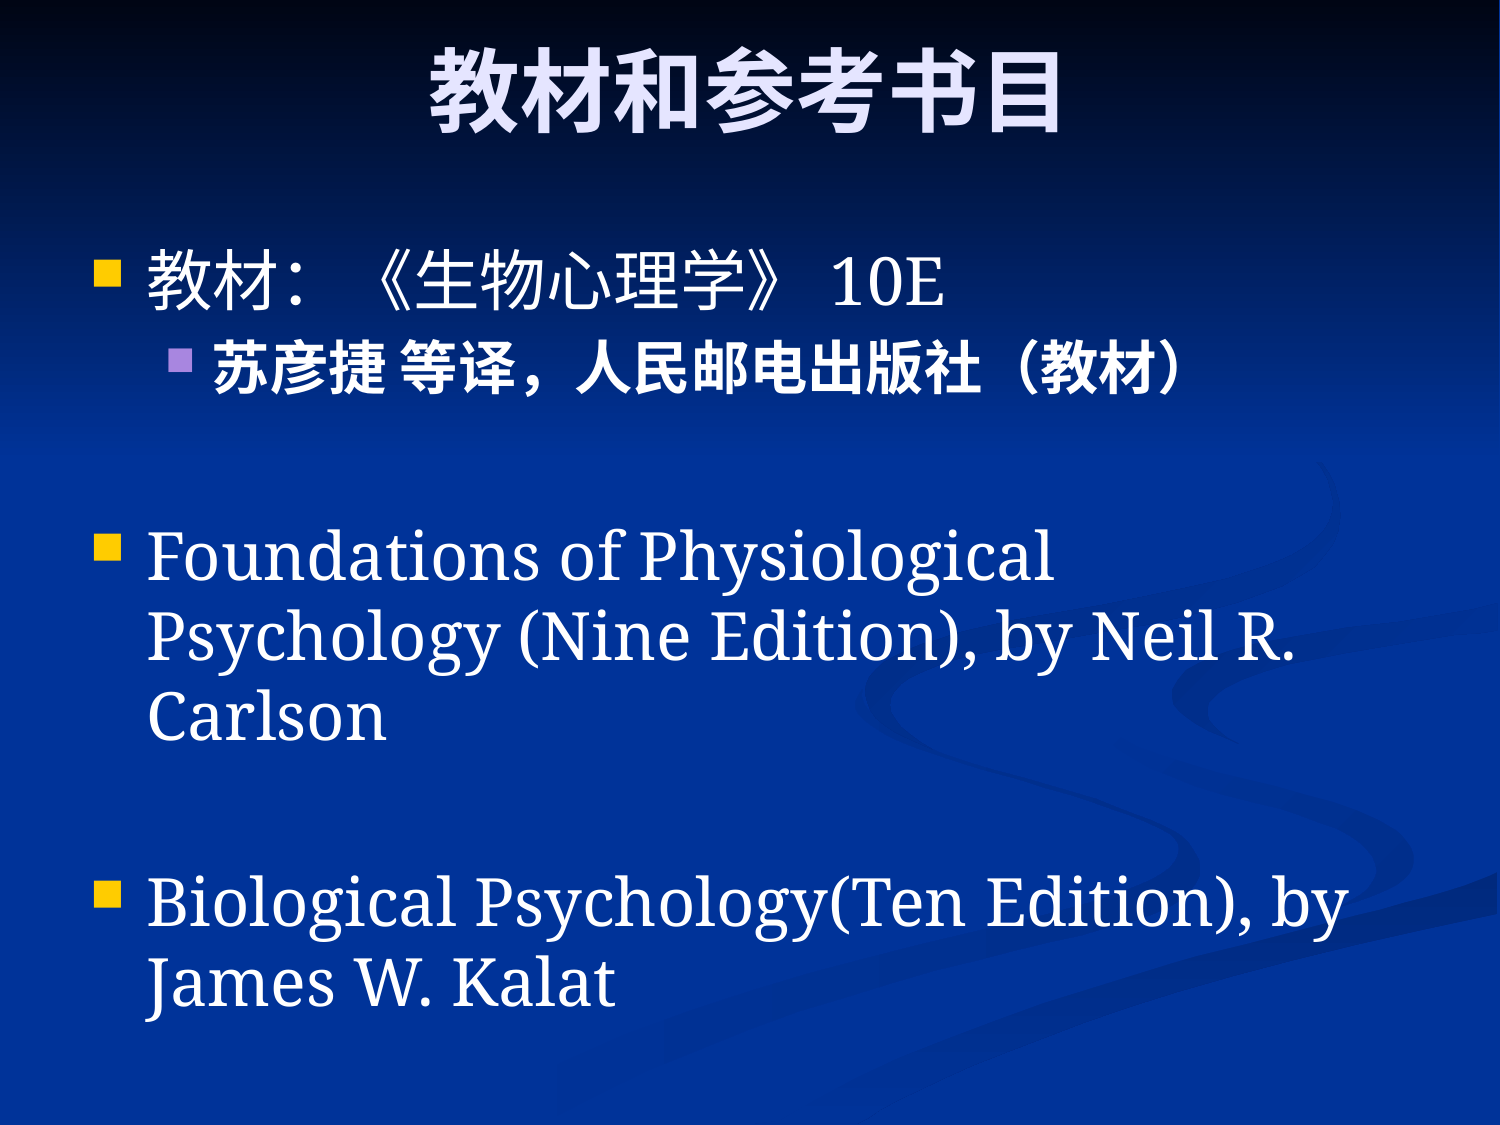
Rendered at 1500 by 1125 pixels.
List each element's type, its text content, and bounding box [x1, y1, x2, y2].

title 教材和参考书目 [75, 0, 1425, 183]
list 教材：《生物心理学》10E 苏彦捷 等译，人民邮电出版社（教材） Foundations of Physiological Psychology (Nine Edition), by Neil R. Carlson Biological Psychology(Ten Edition), by James W. Kalat [75, 231, 1425, 1059]
